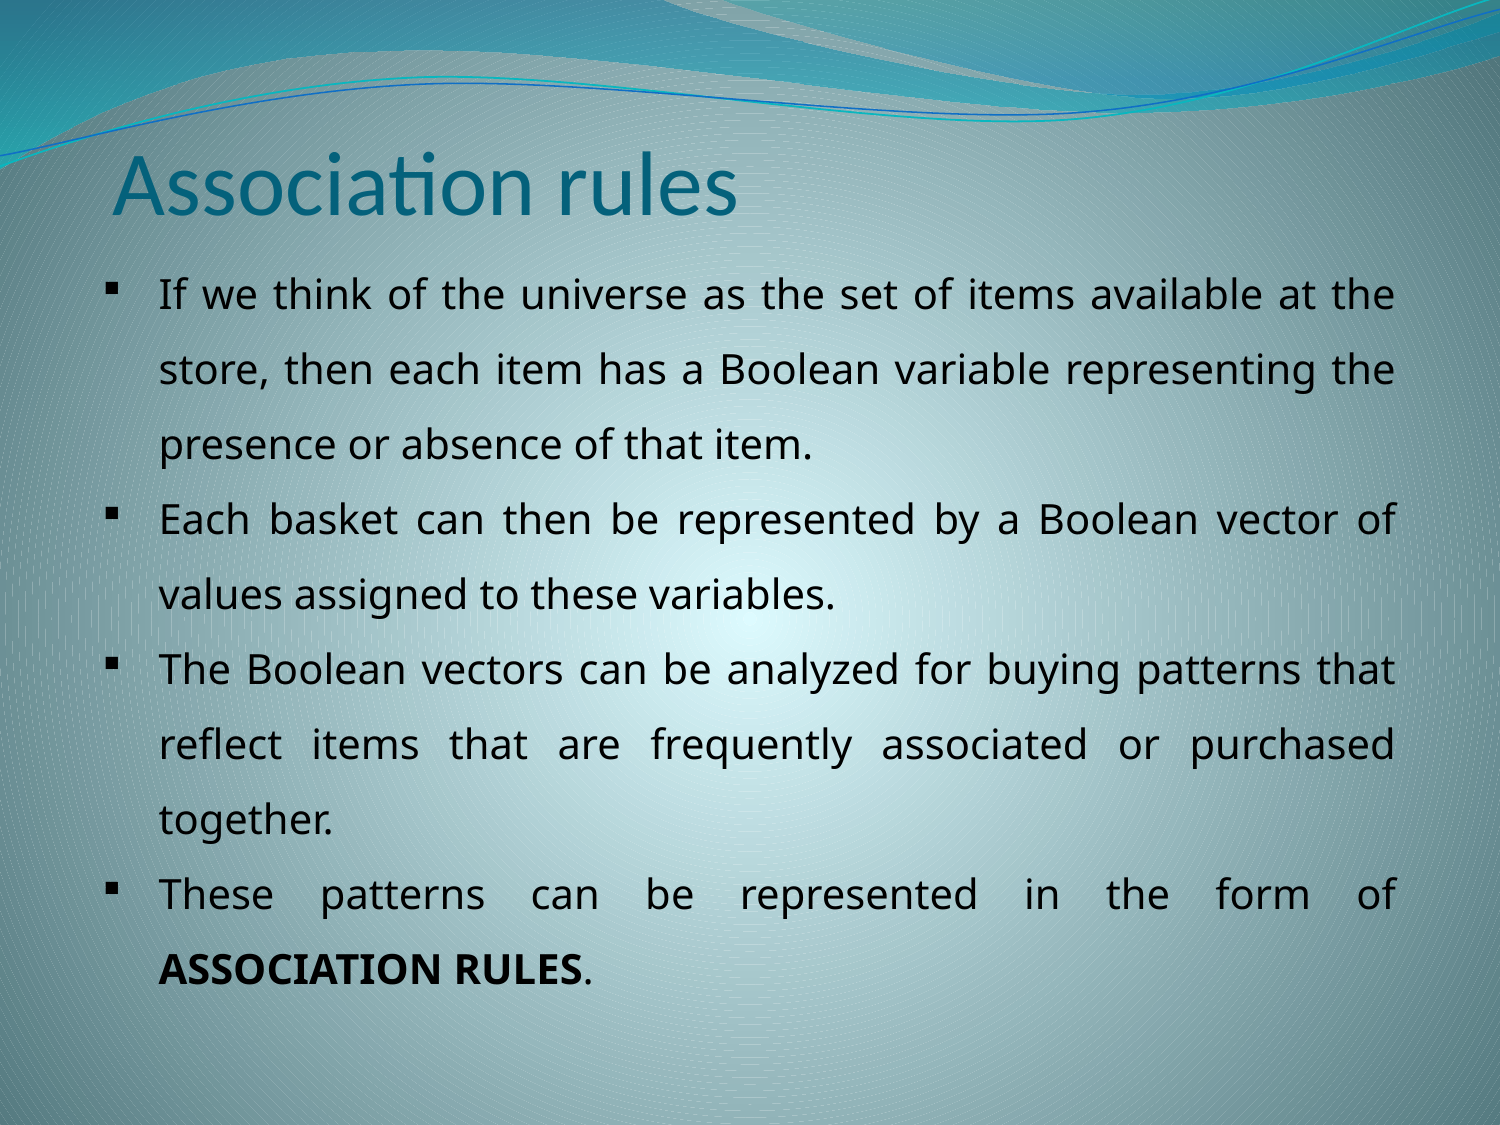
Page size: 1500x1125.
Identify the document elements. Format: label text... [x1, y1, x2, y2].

text_box If we think of the universe as the set of items available at the store, then each item has a Boolean variable representing the presence or absence of that item. Each basket can then be represented by a Boolean vector of values assigned to these variables. The Boolean vectors can be analyzed for buying patterns that reflect items that are frequently associated or purchased together. These patterns can be represented in the form of ASSOCIATION RULES. [87, 235, 1412, 1001]
title Association rules [112, 16, 1387, 234]
